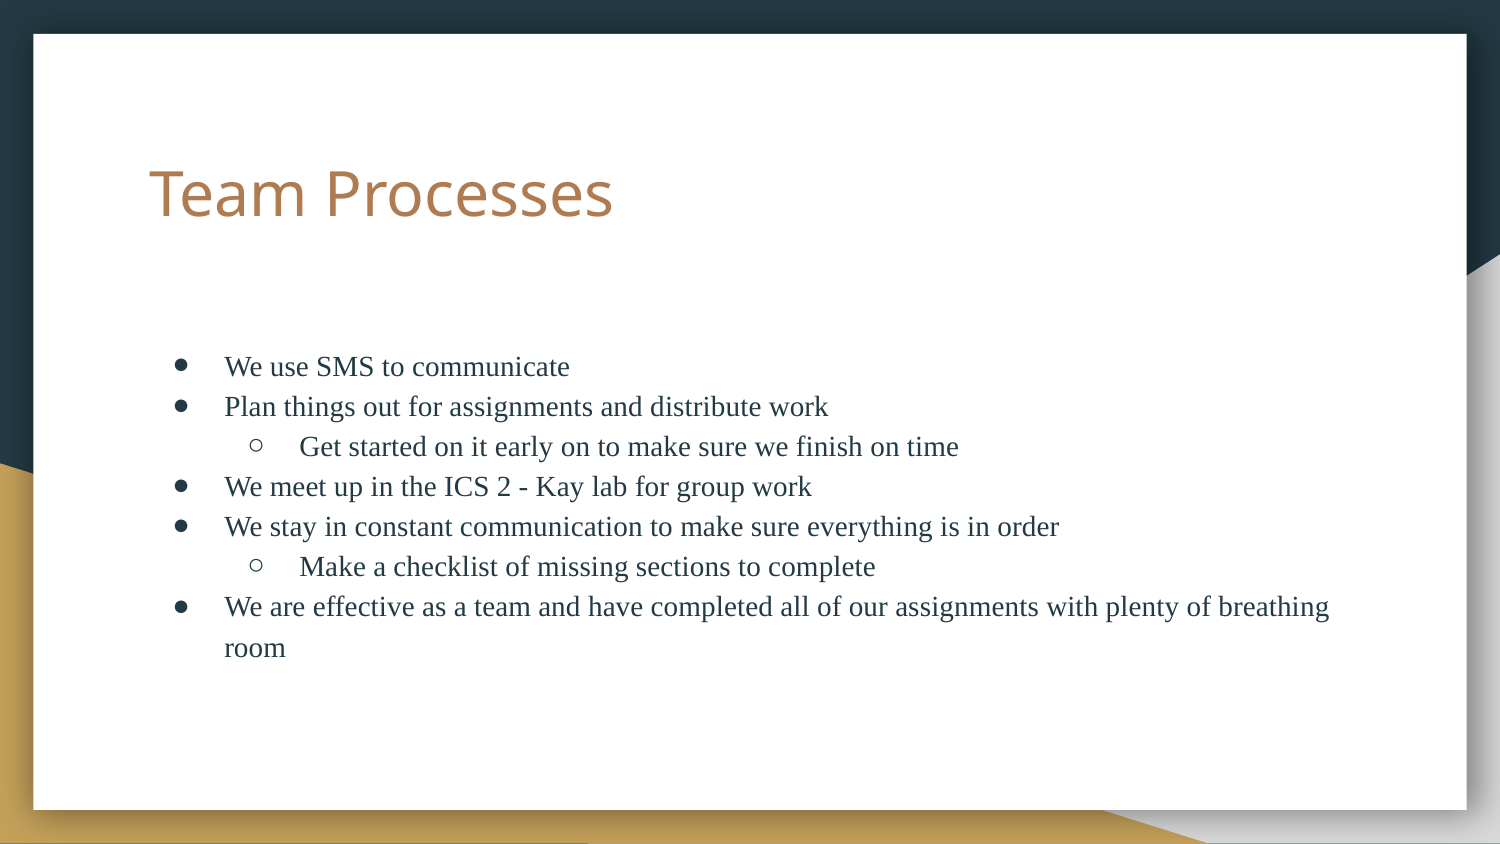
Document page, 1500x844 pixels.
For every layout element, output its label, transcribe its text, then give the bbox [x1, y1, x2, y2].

title Team Processes [134, 138, 1366, 296]
list We use SMS to communicate Plan things out for assignments and distribute work Get started on it early on to make sure we finish on time We meet up in the ICS 2 - Kay lab for group work We stay in constant communication to make sure everything is in order Make a checklist of missing sections to complete We are effective as a team and have completed all of our assignments with plenty of breathing room [134, 326, 1366, 729]
